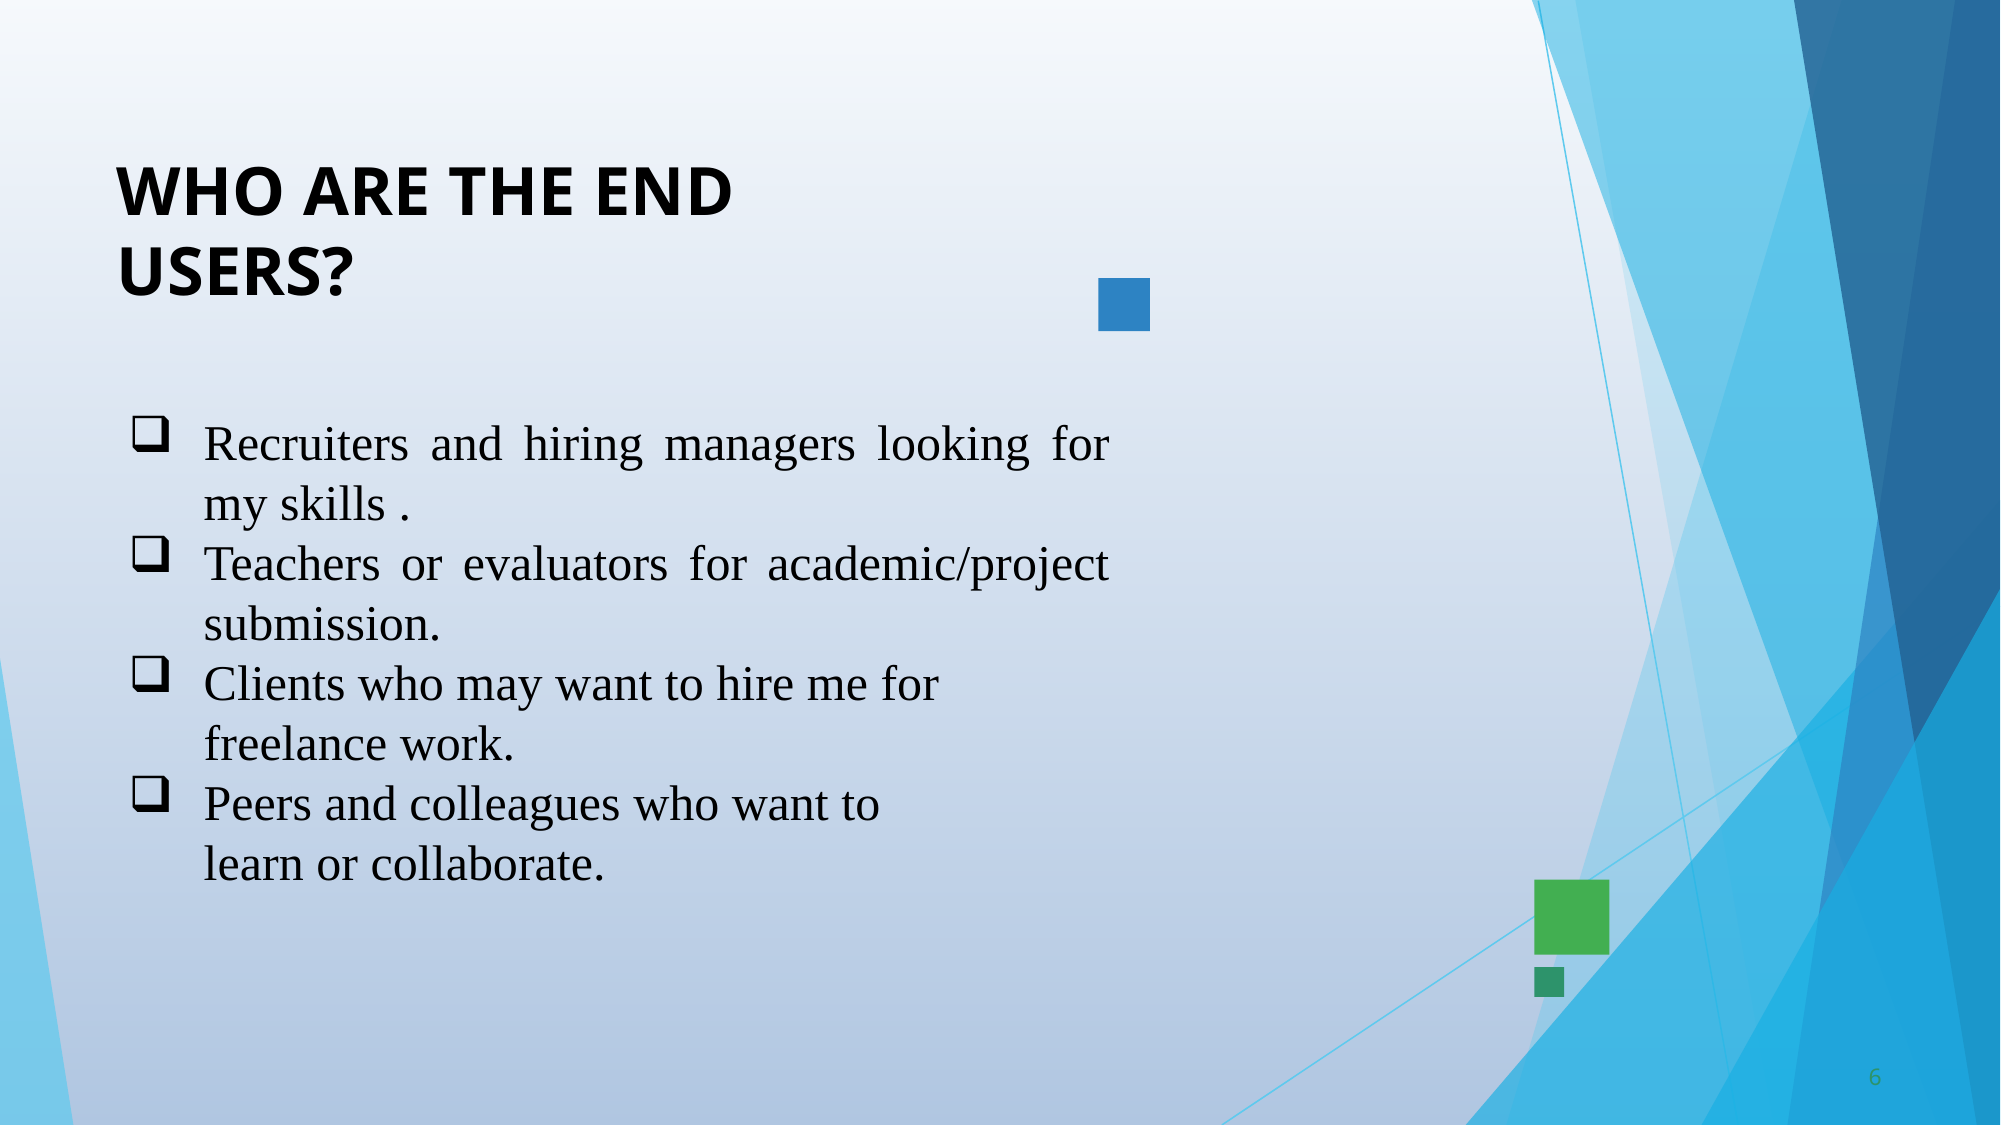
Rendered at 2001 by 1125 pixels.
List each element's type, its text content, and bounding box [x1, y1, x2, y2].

title WHO ARE THE END USERS? [114, 146, 938, 337]
slide_number 6 [1862, 1061, 1888, 1125]
text_box [1098, 278, 1150, 332]
text_box [1534, 879, 1610, 955]
text_box Recruiters and hiring managers looking for my skills . Teachers or evaluators for academic/project submission. Clients who may want to hire me for freelance work. Peers and colleagues who want to learn or collaborate. [113, 403, 1125, 899]
text_box [1534, 967, 1565, 997]
